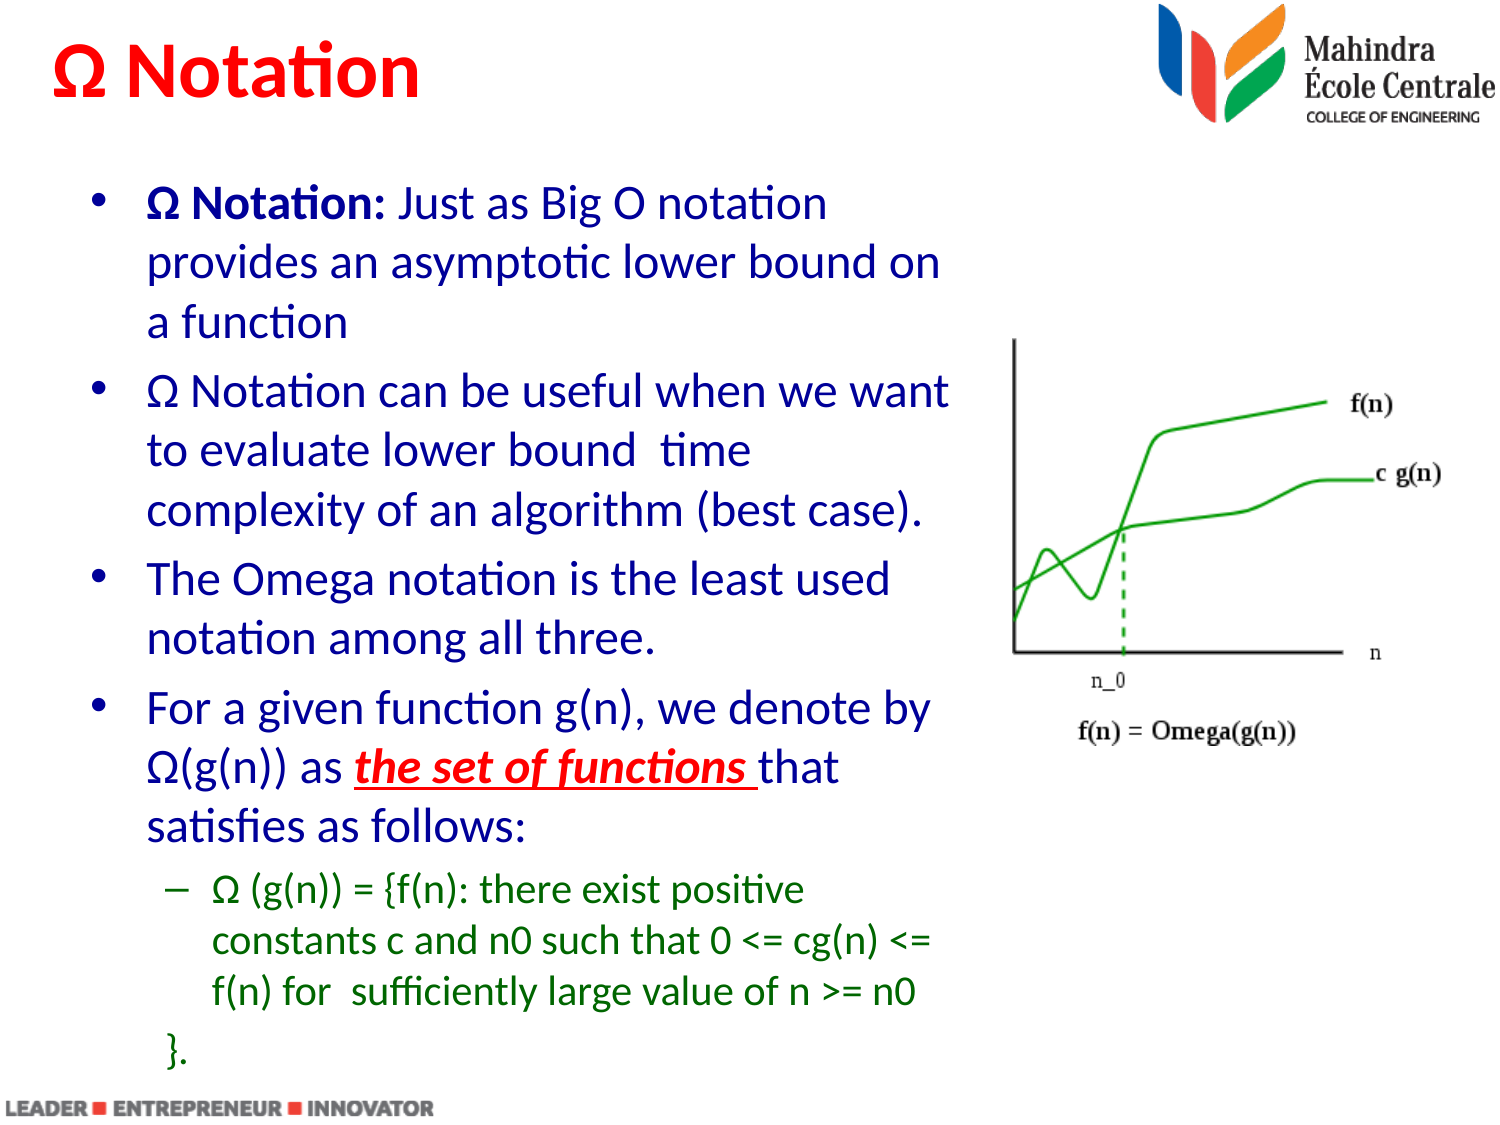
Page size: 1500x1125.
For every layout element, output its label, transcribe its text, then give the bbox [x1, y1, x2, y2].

picture [0, 1082, 440, 1125]
picture [1012, 337, 1455, 746]
title Ω Notation [37, 8, 1388, 122]
picture [1155, 0, 1500, 130]
list Ω Notation: Just as Big O notation provides an asymptotic lower bound on a function Ω Notation can be useful when we want to evaluate lower bound time complexity of an algorithm (best case). The Omega notation is the least used notation among all three. For a given function g(n), we denote by Ω(g(n)) as the set of functions that satisfies as follows: Ω (g(n)) = {f(n): there exist positive constants c and n0 such that 0 <= cg(n) <= f(n) for sufficiently large value of n >= n0 }. [75, 162, 975, 1083]
